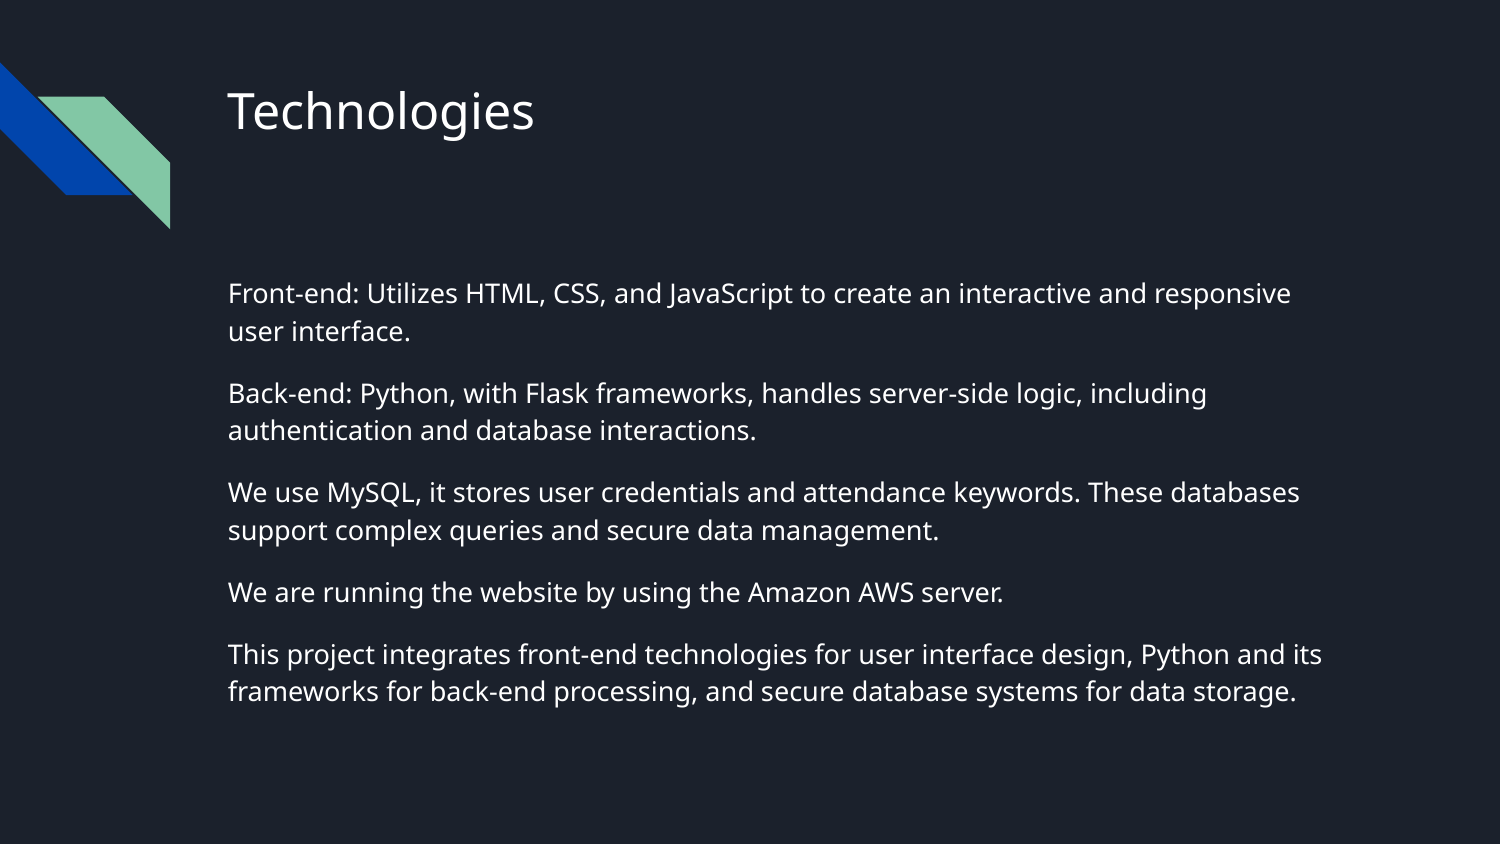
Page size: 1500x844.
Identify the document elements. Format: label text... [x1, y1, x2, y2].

list Front-end: Utilizes HTML, CSS, and JavaScript to create an interactive and responsive user interface. Back-end: Python, with Flask frameworks, handles server-side logic, including authentication and database interactions. We use MySQL, it stores user credentials and attendance keywords. These databases support complex queries and secure data management. We are running the website by using the Amazon AWS server. This project integrates front-end technologies for user interface design, Python and its frameworks for back-end processing, and secure database systems for data storage. [212, 257, 1368, 735]
title Technologies [212, 64, 1368, 215]
